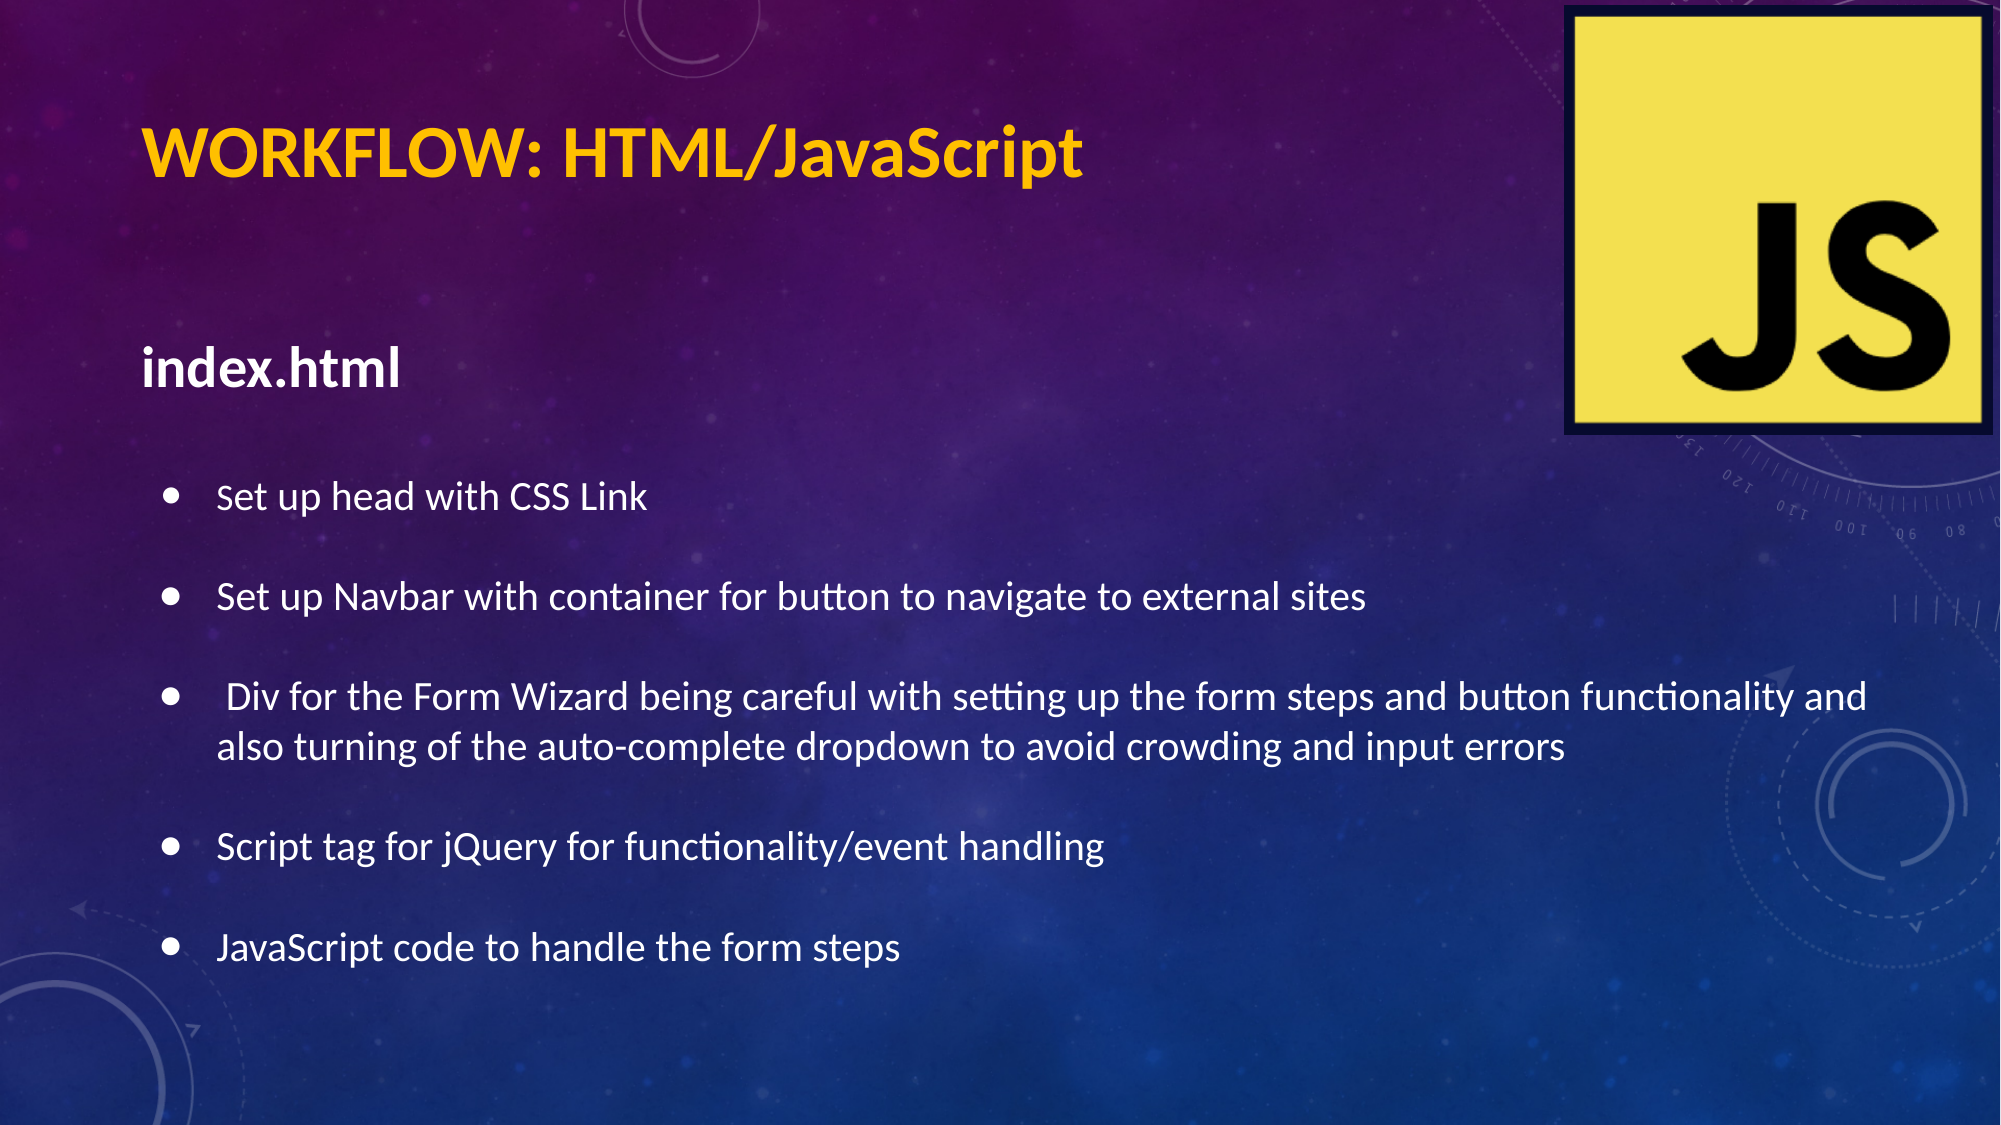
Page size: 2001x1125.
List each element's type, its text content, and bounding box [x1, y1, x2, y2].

title WORKFLOW: HTML/JavaScript [126, 27, 1559, 251]
picture [0, 0, 2001, 1125]
list index.html Set up head with CSS Link Set up Navbar with container for button to navigate to external sites Div for the Form Wizard being careful with setting up the form steps and button functionality and also turning of the auto-complete dropdown to avoid crowding and input errors Script tag for jQuery for functionality/event handling JavaScript code to handle the form steps [126, 251, 1953, 1088]
